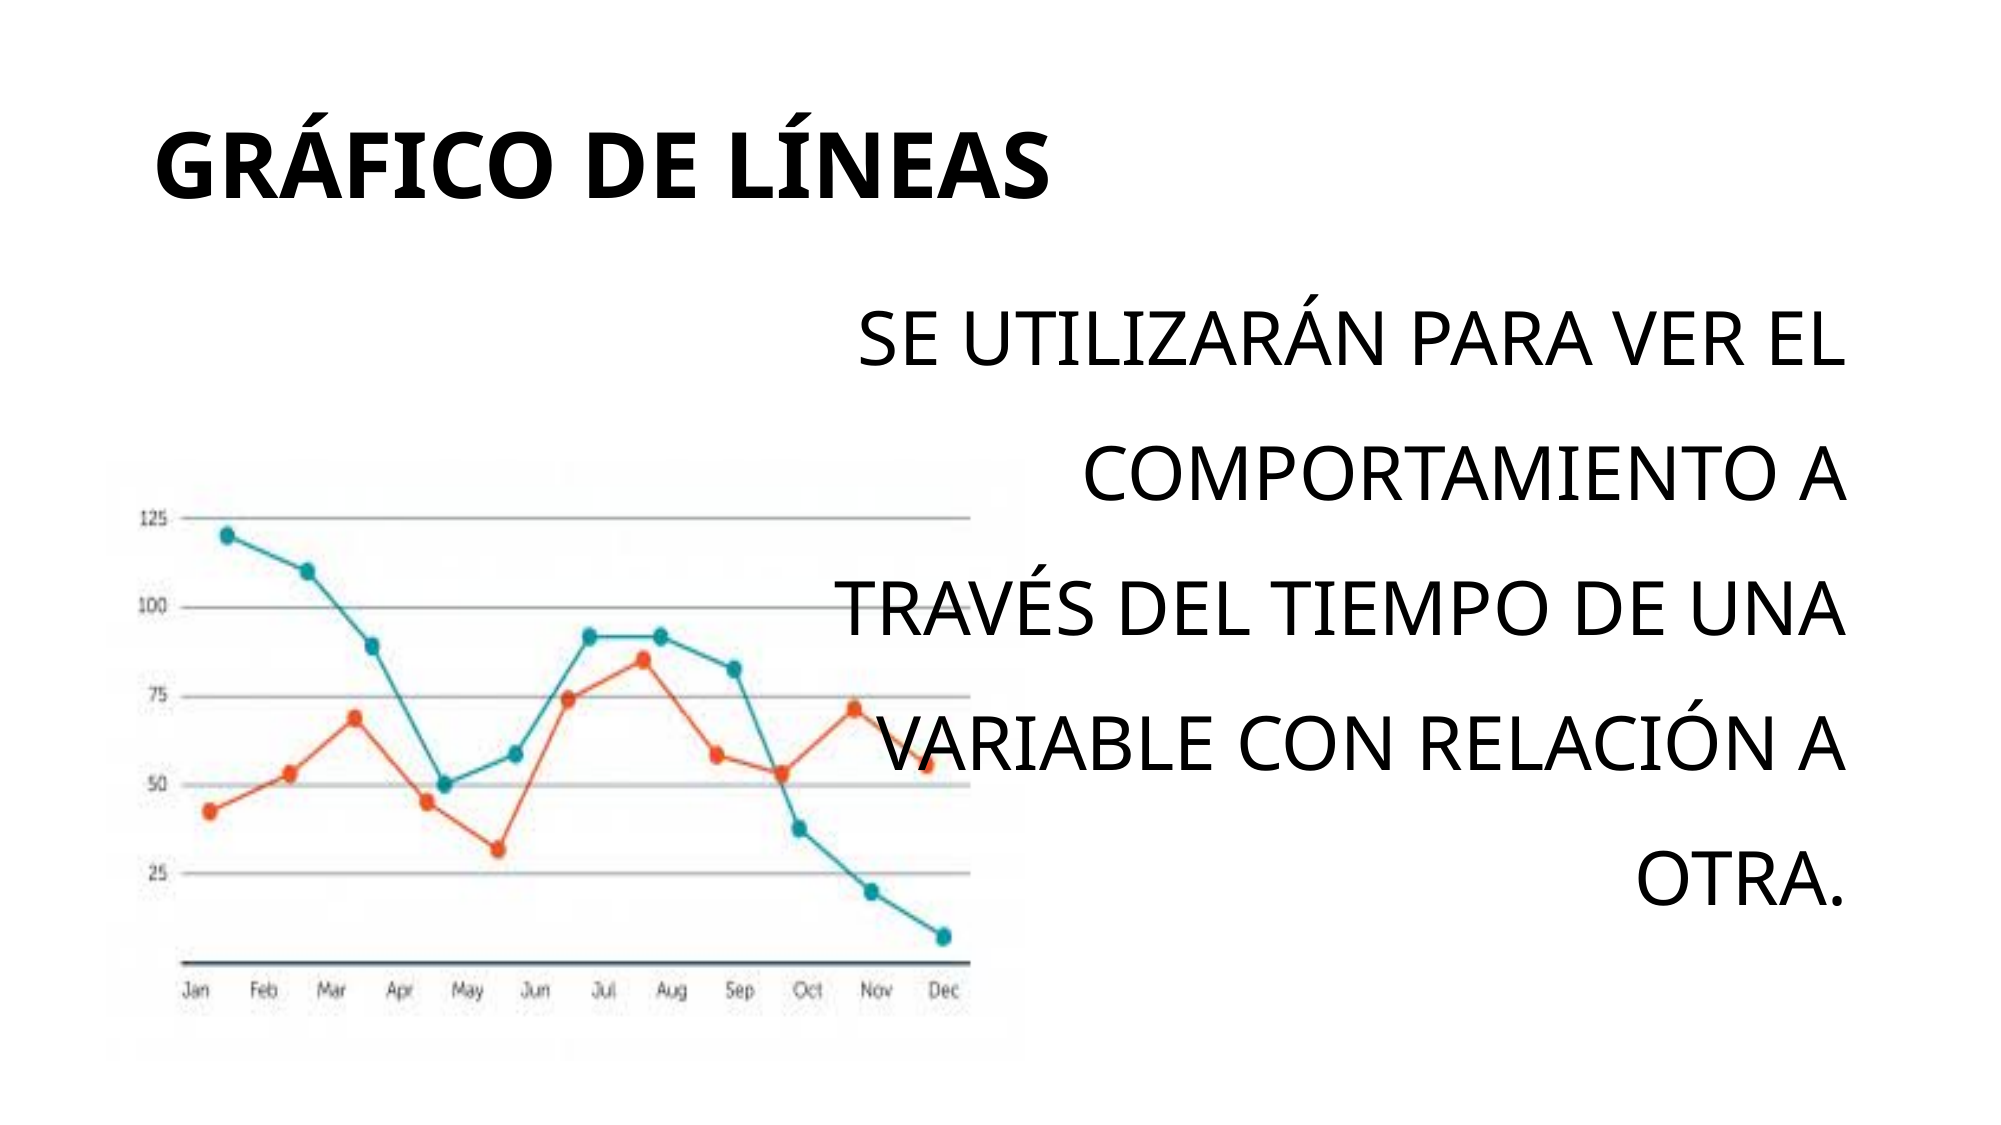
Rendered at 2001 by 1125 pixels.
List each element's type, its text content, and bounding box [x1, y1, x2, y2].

text_box SE UTILIZARÁN PARA VER EL COMPORTAMIENTO A TRAVÉS DEL TIEMPO DE UNA VARIABLE CON RELACIÓN A OTRA. [792, 238, 1863, 1061]
title GRÁFICO DE LÍNEAS [137, 59, 1863, 278]
picture [106, 459, 1025, 1061]
